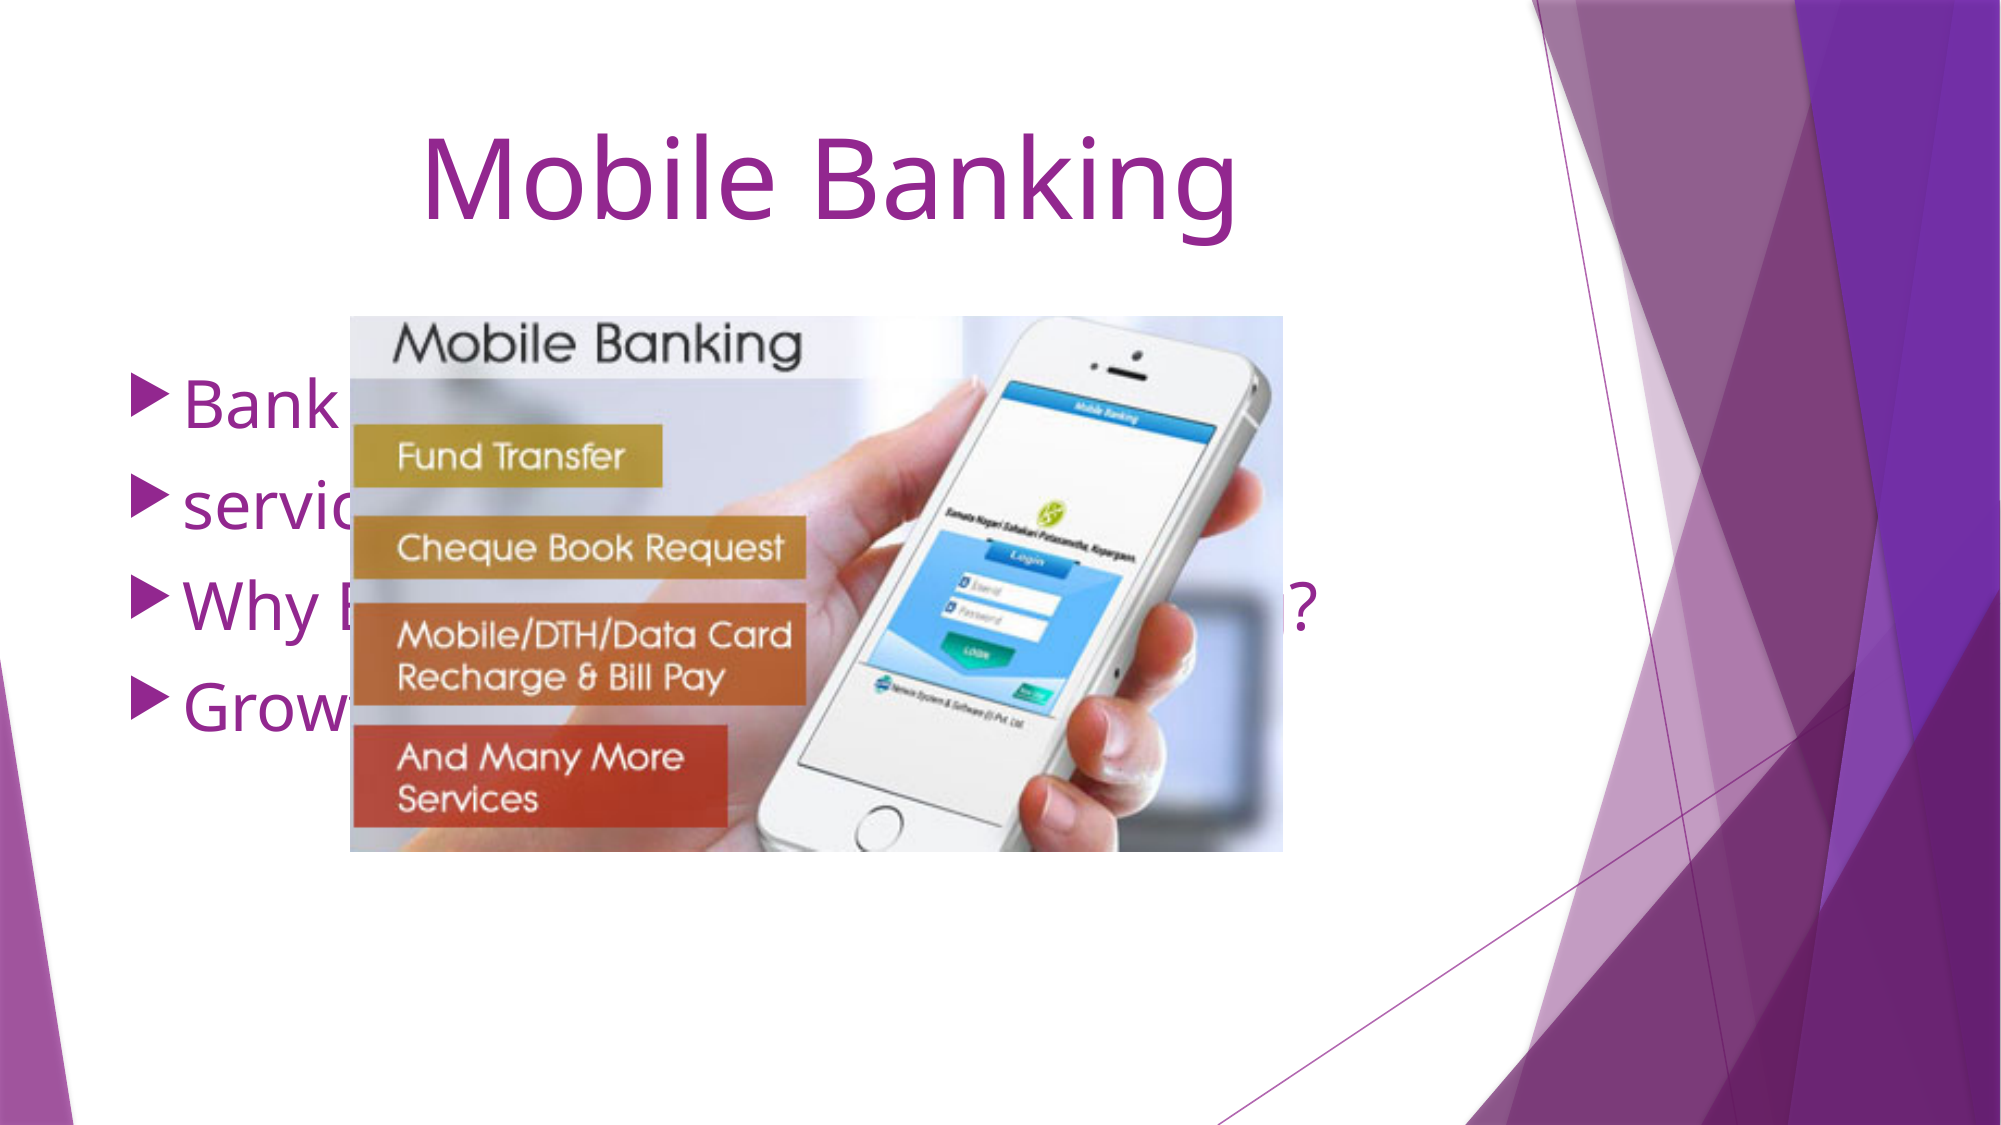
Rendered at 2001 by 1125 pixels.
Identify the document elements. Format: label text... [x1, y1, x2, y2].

picture [349, 316, 1283, 852]
list Bank in your pocket services Why Bank promote mobile banking? Growth [111, 354, 1522, 992]
title Mobile Banking [111, 99, 1522, 317]
